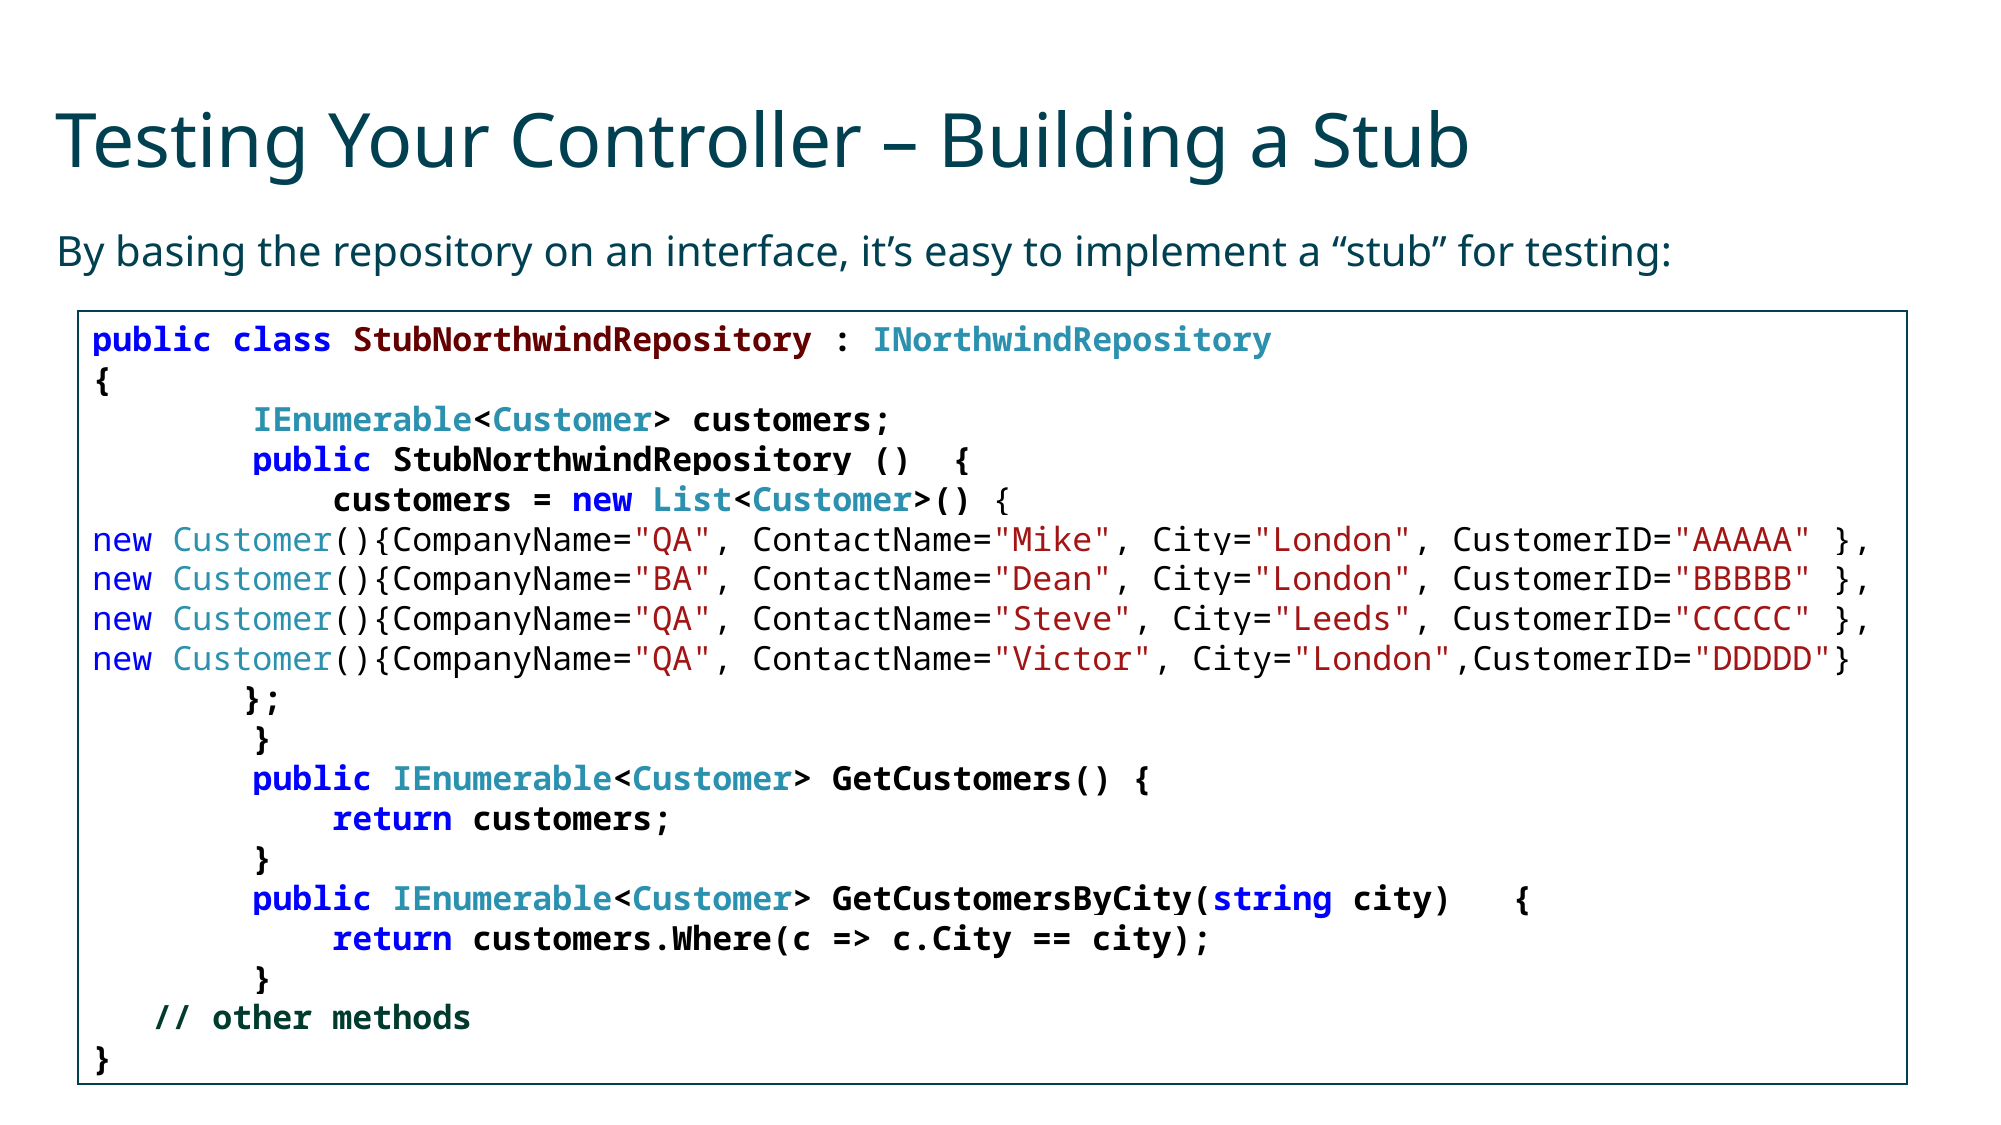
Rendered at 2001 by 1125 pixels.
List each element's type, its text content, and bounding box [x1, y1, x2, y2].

text_box public class StubNorthwindRepository : INorthwindRepository { IEnumerable<Customer> customers; public StubNorthwindRepository () { customers = new List<Customer>() { new Customer(){CompanyName="QA", ContactName="Mike", City="London", CustomerID="AAAAA" }, new Customer(){CompanyName="BA", ContactName="Dean", City="London", CustomerID="BBBBB" }, new Customer(){CompanyName="QA", ContactName="Steve", City="Leeds", CustomerID="CCCCC" }, new Customer(){CompanyName="QA", ContactName="Victor", City="London",CustomerID="DDDDD"} }; } public IEnumerable<Customer> GetCustomers() { return customers; } public IEnumerable<Customer> GetCustomersByCity(string city) { return customers.Where(c => c.City == city); } // other methods } [77, 310, 1908, 1085]
list By basing the repository on an interface, it’s easy to implement a “stub” for testing: [55, 224, 1946, 1038]
title Testing Your Controller – Building a Stub [55, 92, 1946, 224]
